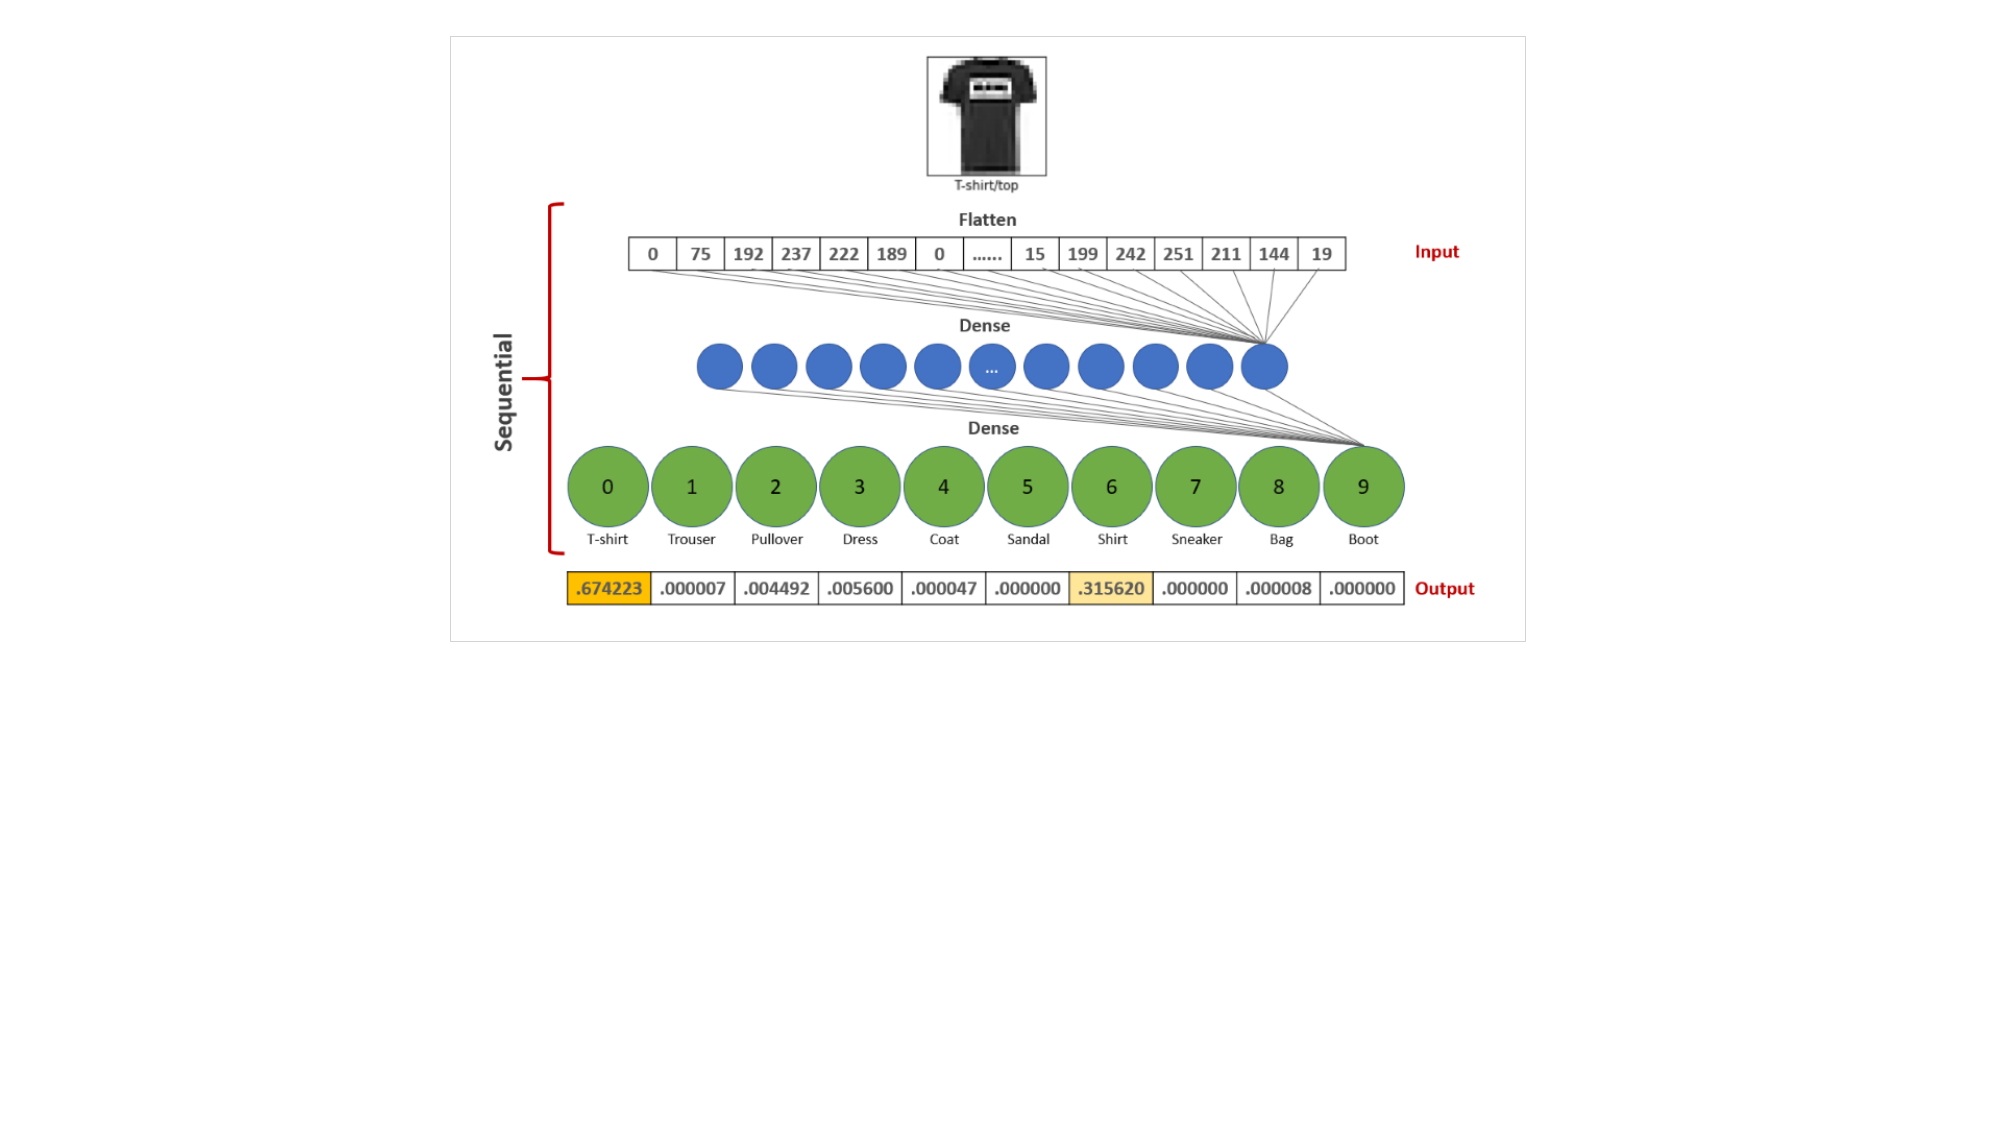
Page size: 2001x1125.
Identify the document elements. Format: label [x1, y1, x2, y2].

picture [451, 37, 1525, 641]
